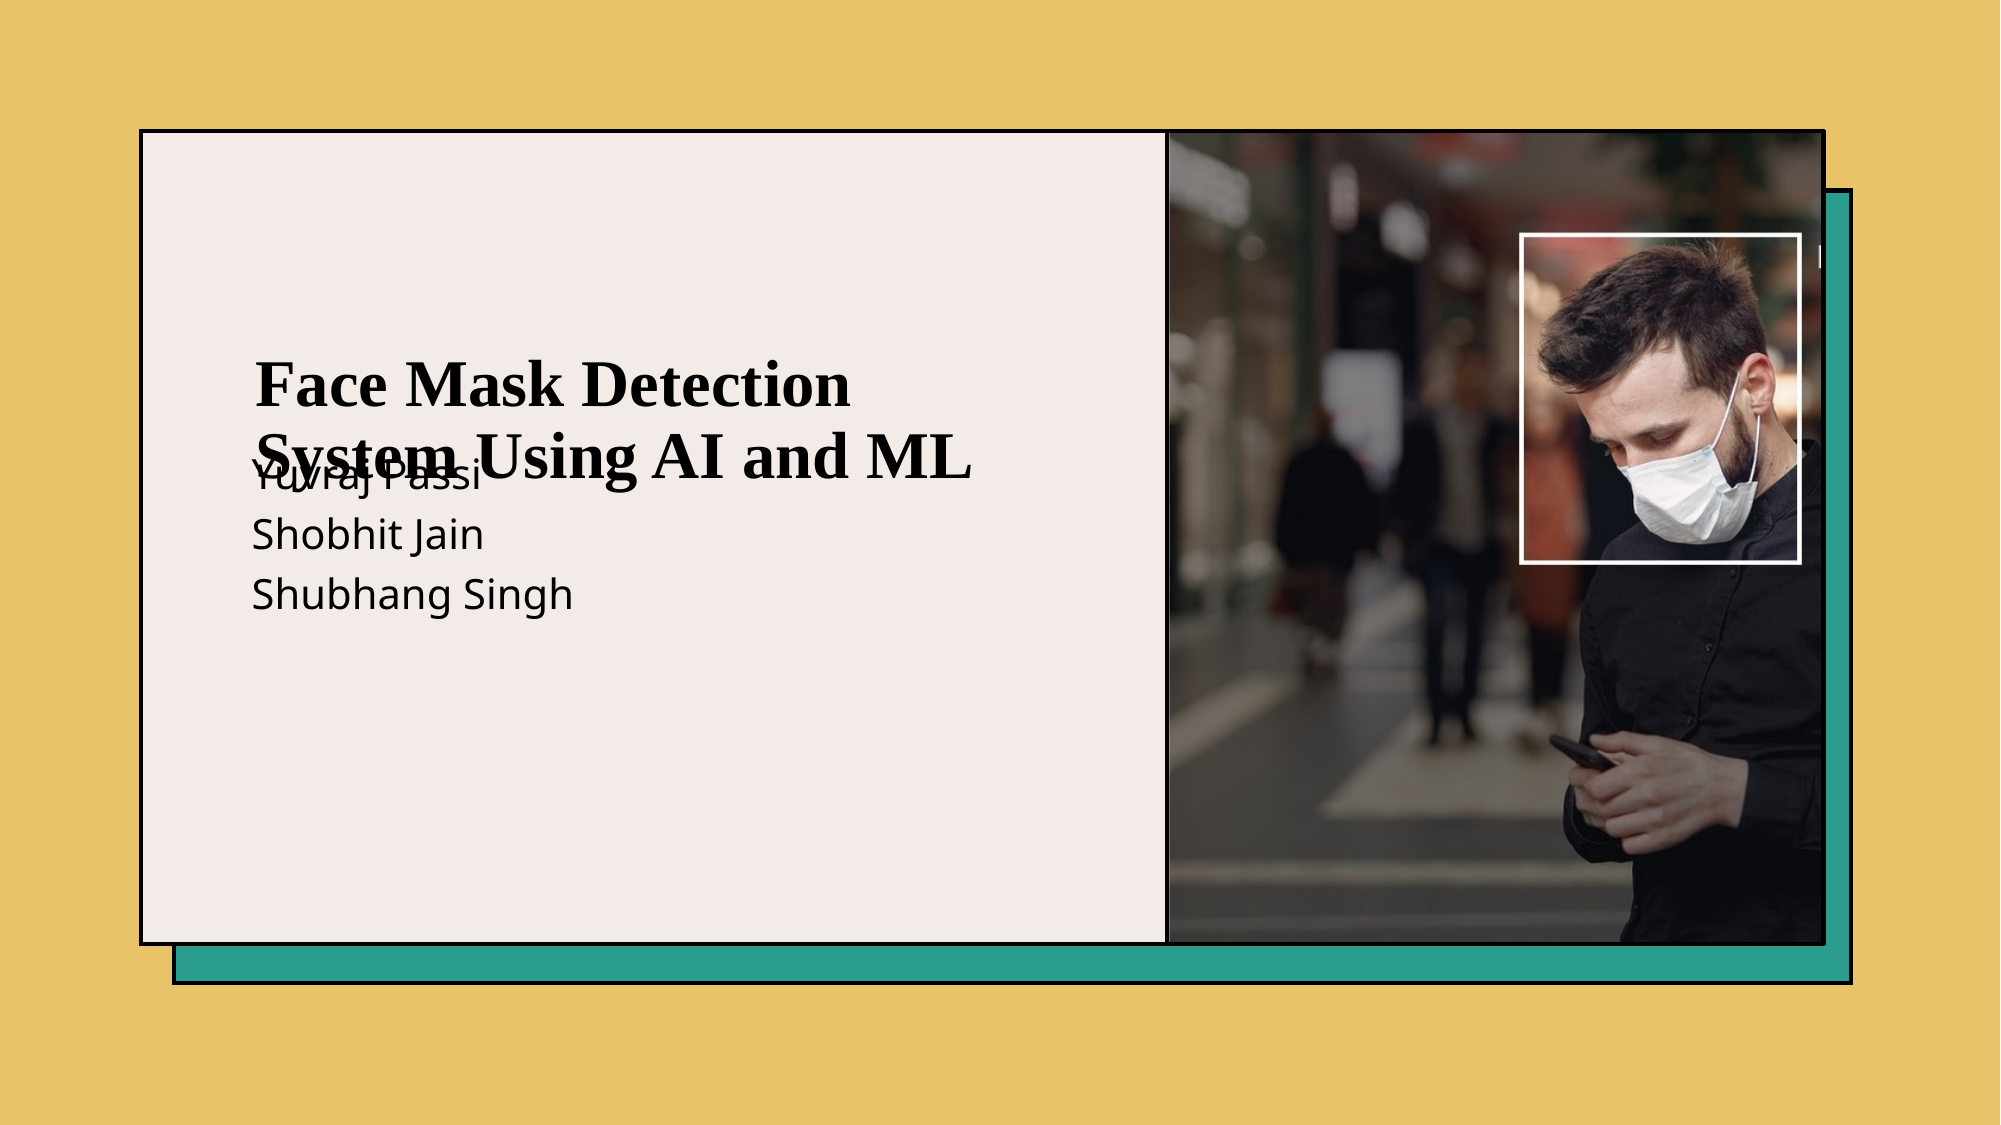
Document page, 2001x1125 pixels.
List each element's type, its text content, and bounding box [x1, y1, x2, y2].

picture [1169, 133, 1822, 942]
subtitle Yuvraj Passi Shobhit Jain Shubhang Singh [227, 430, 1040, 762]
title Face Mask Detection System Using AI and ML [240, 264, 1040, 430]
